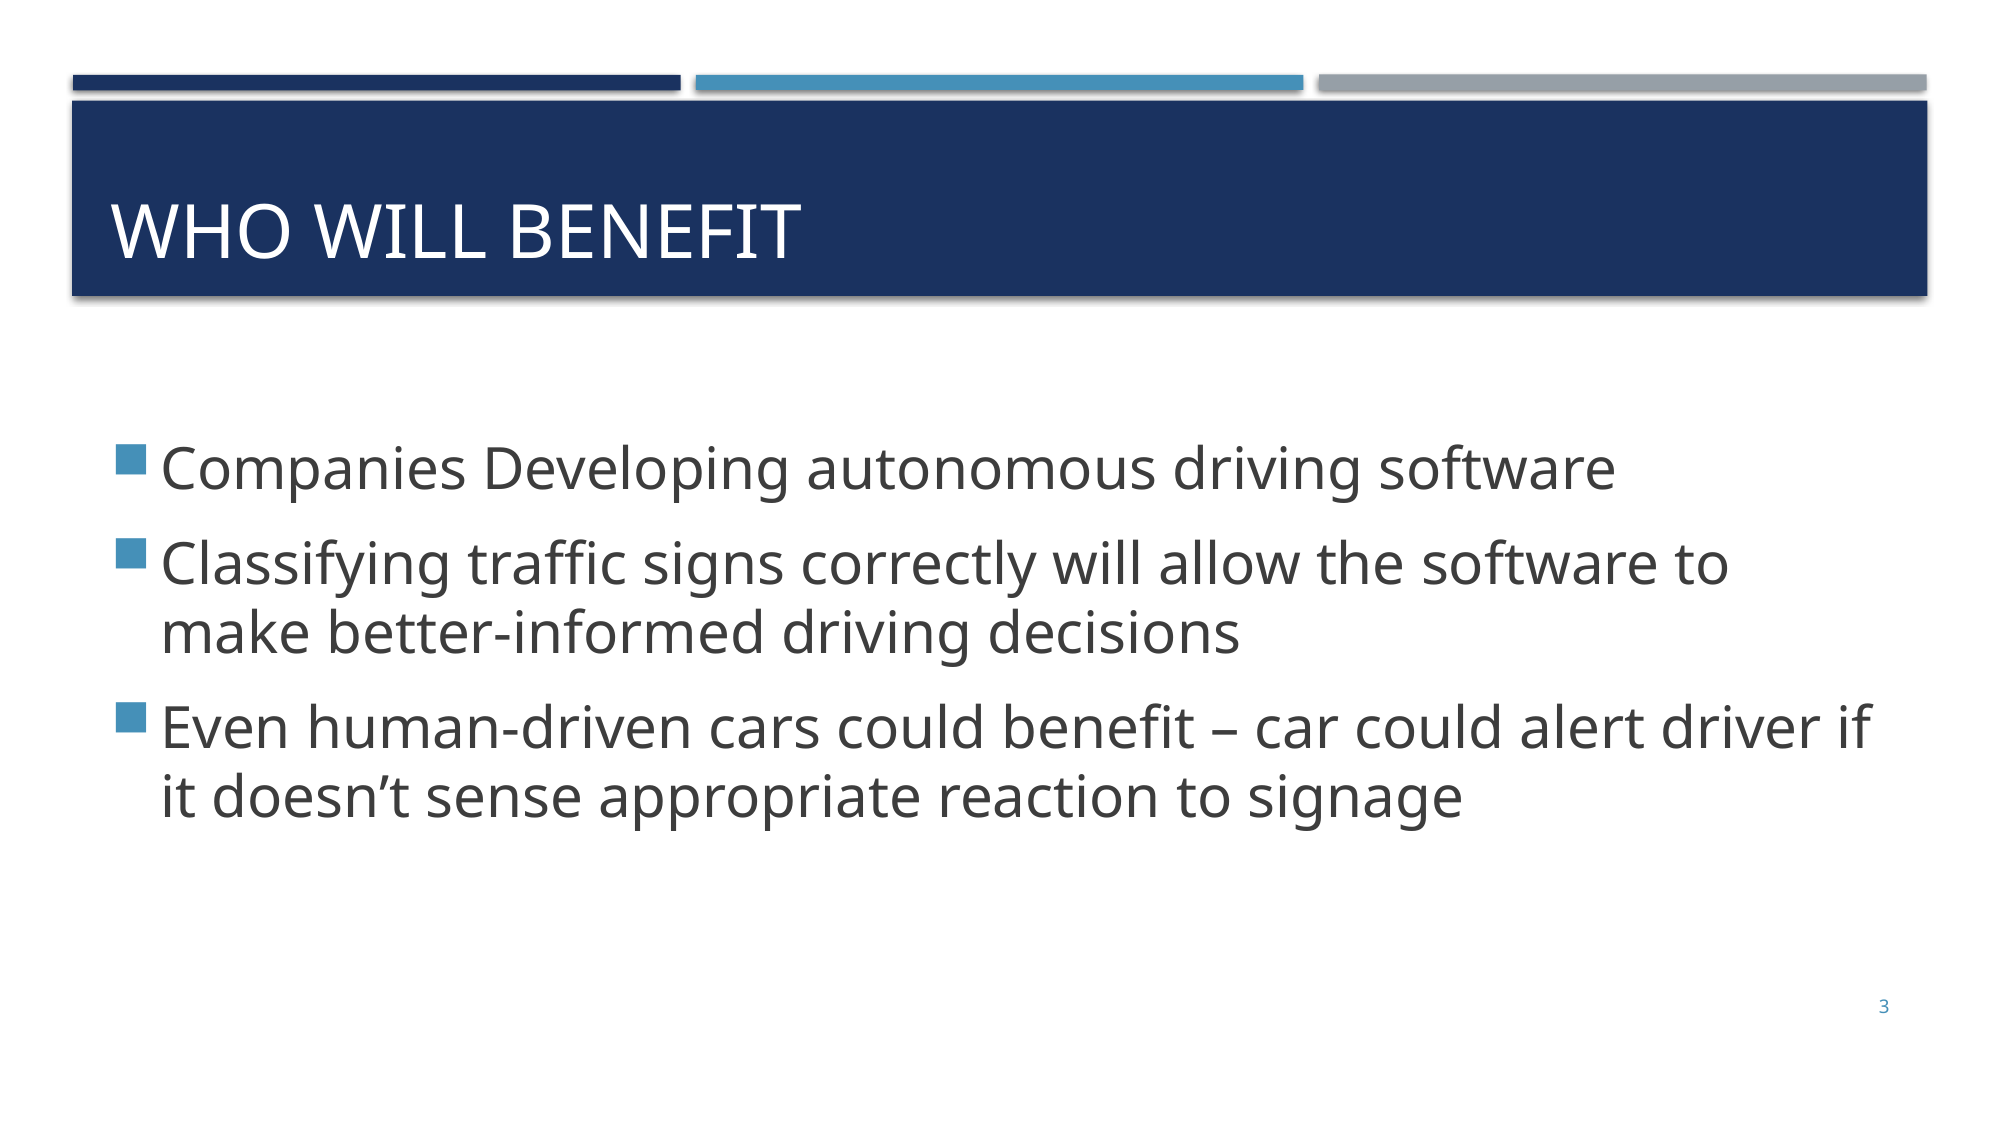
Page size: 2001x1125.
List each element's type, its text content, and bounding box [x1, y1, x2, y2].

list Companies Developing autonomous driving software Classifying traffic signs correctly will allow the software to make better-informed driving decisions Even human-driven cars could benefit – car could alert driver if it doesn’t sense appropriate reaction to signage [95, 424, 1905, 892]
slide_number 3 [1732, 977, 1905, 1037]
title Who WILL BENEFIT [95, 115, 1905, 282]
